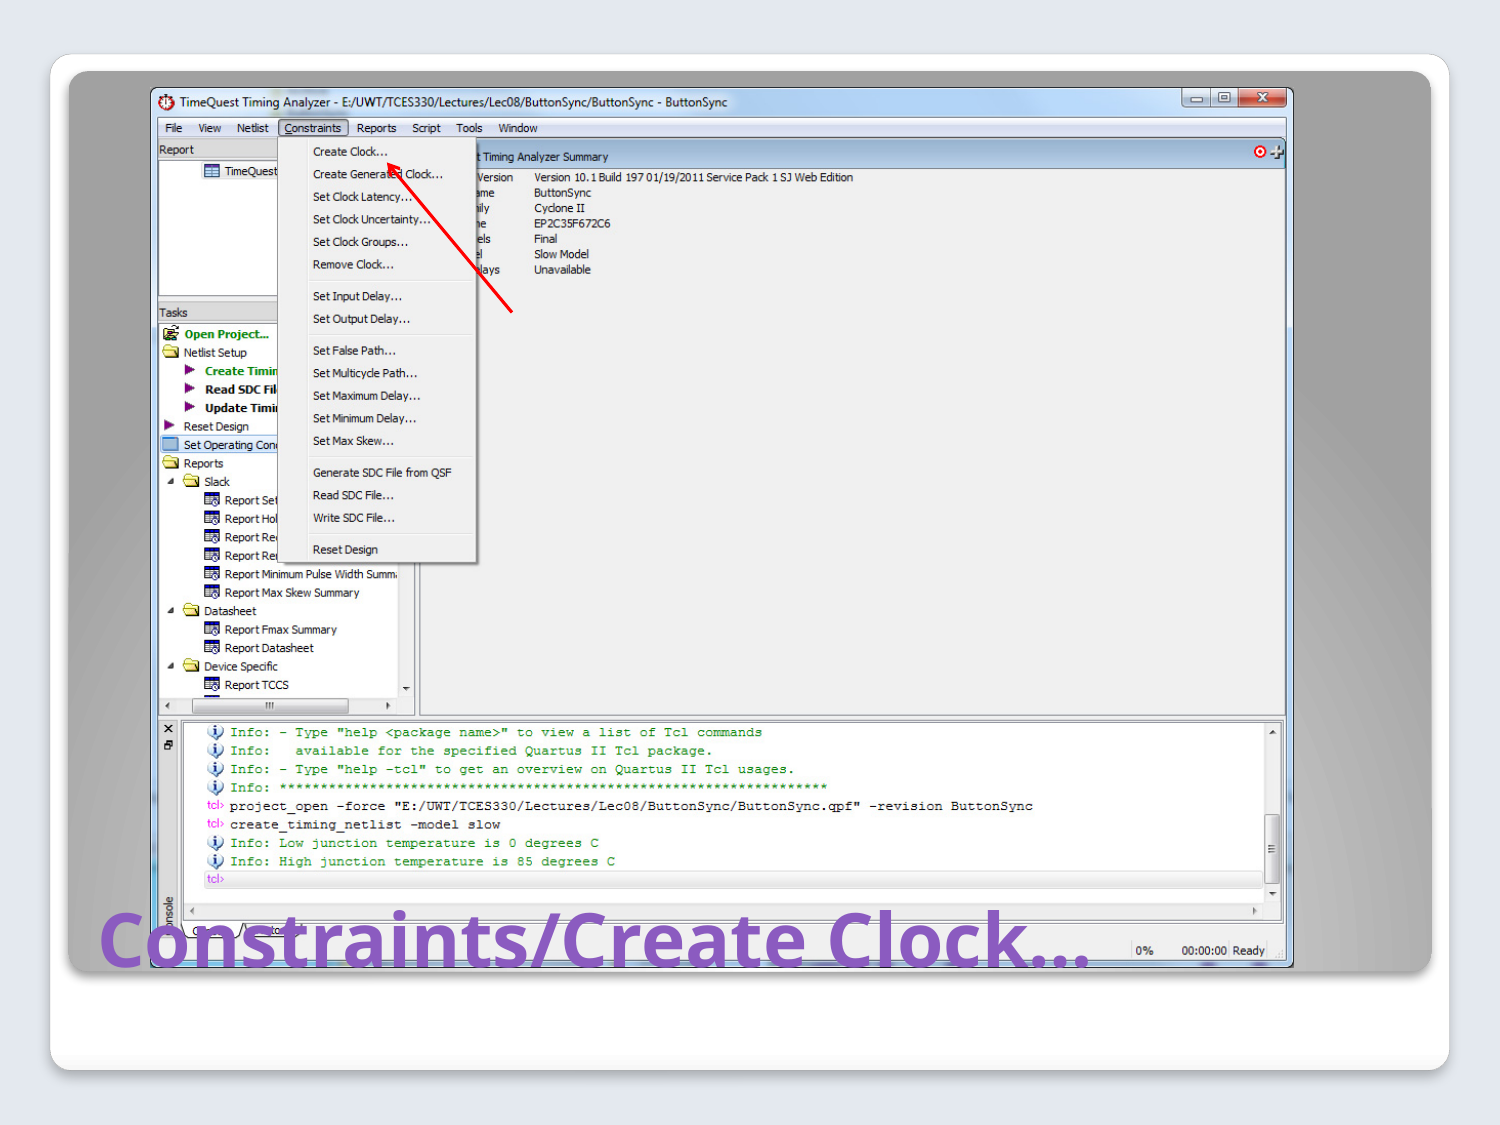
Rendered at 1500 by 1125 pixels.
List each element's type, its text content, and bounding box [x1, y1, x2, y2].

title Constraints/Create Clock… [82, 817, 1425, 991]
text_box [386, 162, 513, 313]
picture [149, 87, 1295, 968]
